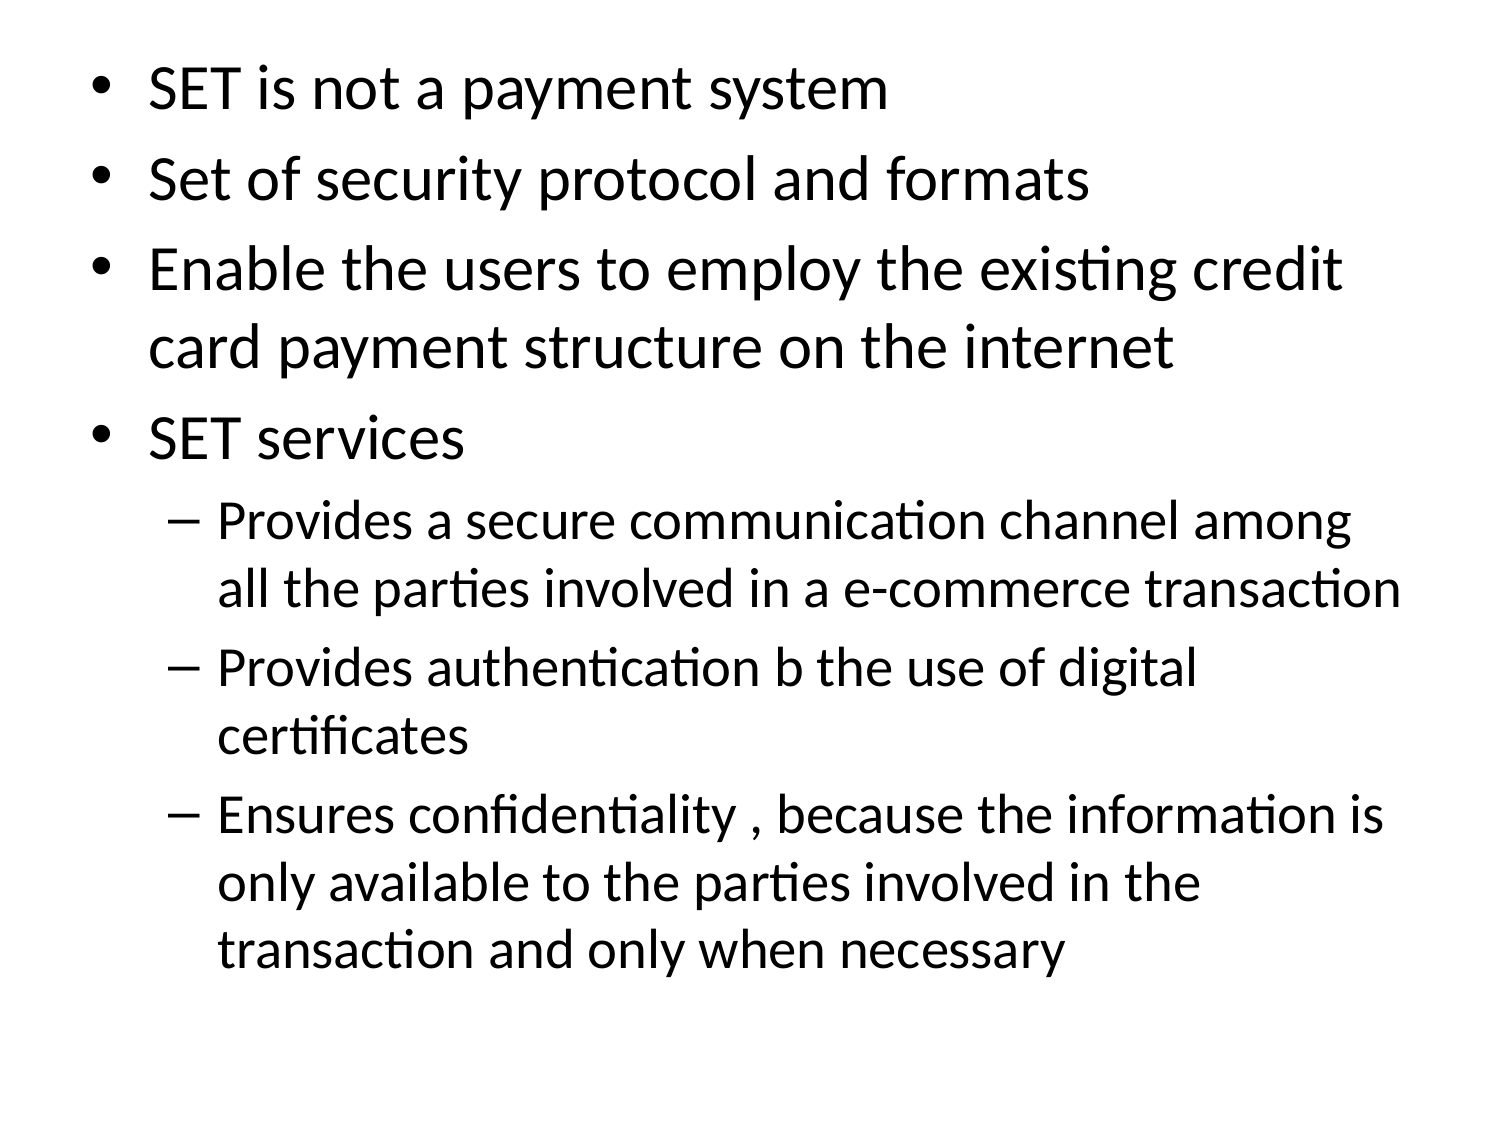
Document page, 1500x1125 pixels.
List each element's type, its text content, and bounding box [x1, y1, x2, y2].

list SET is not a payment system Set of security protocol and formats Enable the users to employ the existing credit card payment structure on the internet SET services Provides a secure communication channel among all the parties involved in a e-commerce transaction Provides authentication b the use of digital certificates Ensures confidentiality , because the information is only available to the parties involved in the transaction and only when necessary [75, 37, 1425, 1005]
